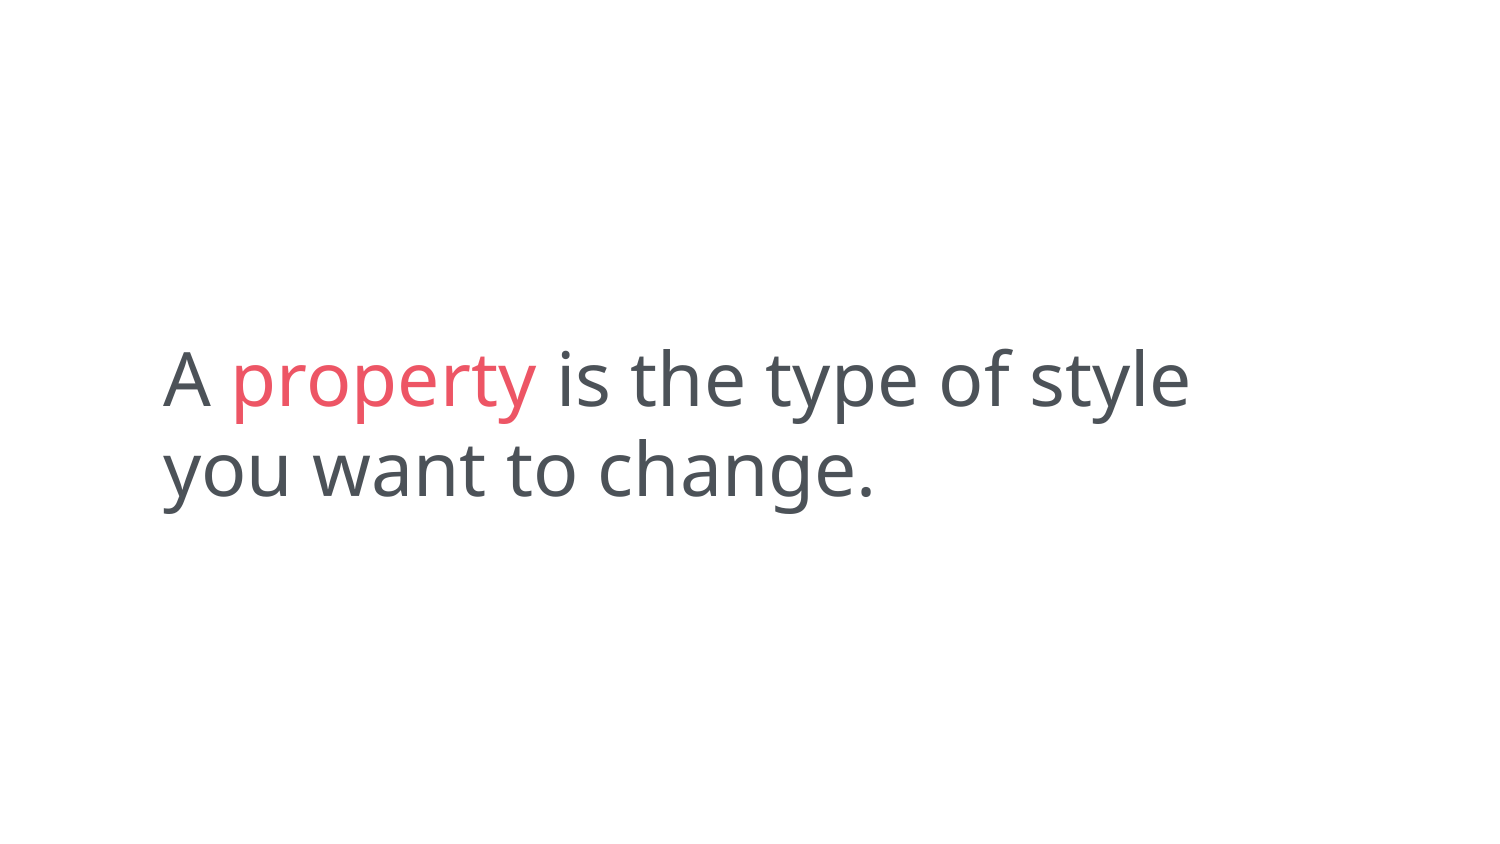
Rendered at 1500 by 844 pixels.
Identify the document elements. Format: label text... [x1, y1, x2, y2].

text_box A property is the type of style you want to change. [148, 190, 1352, 654]
